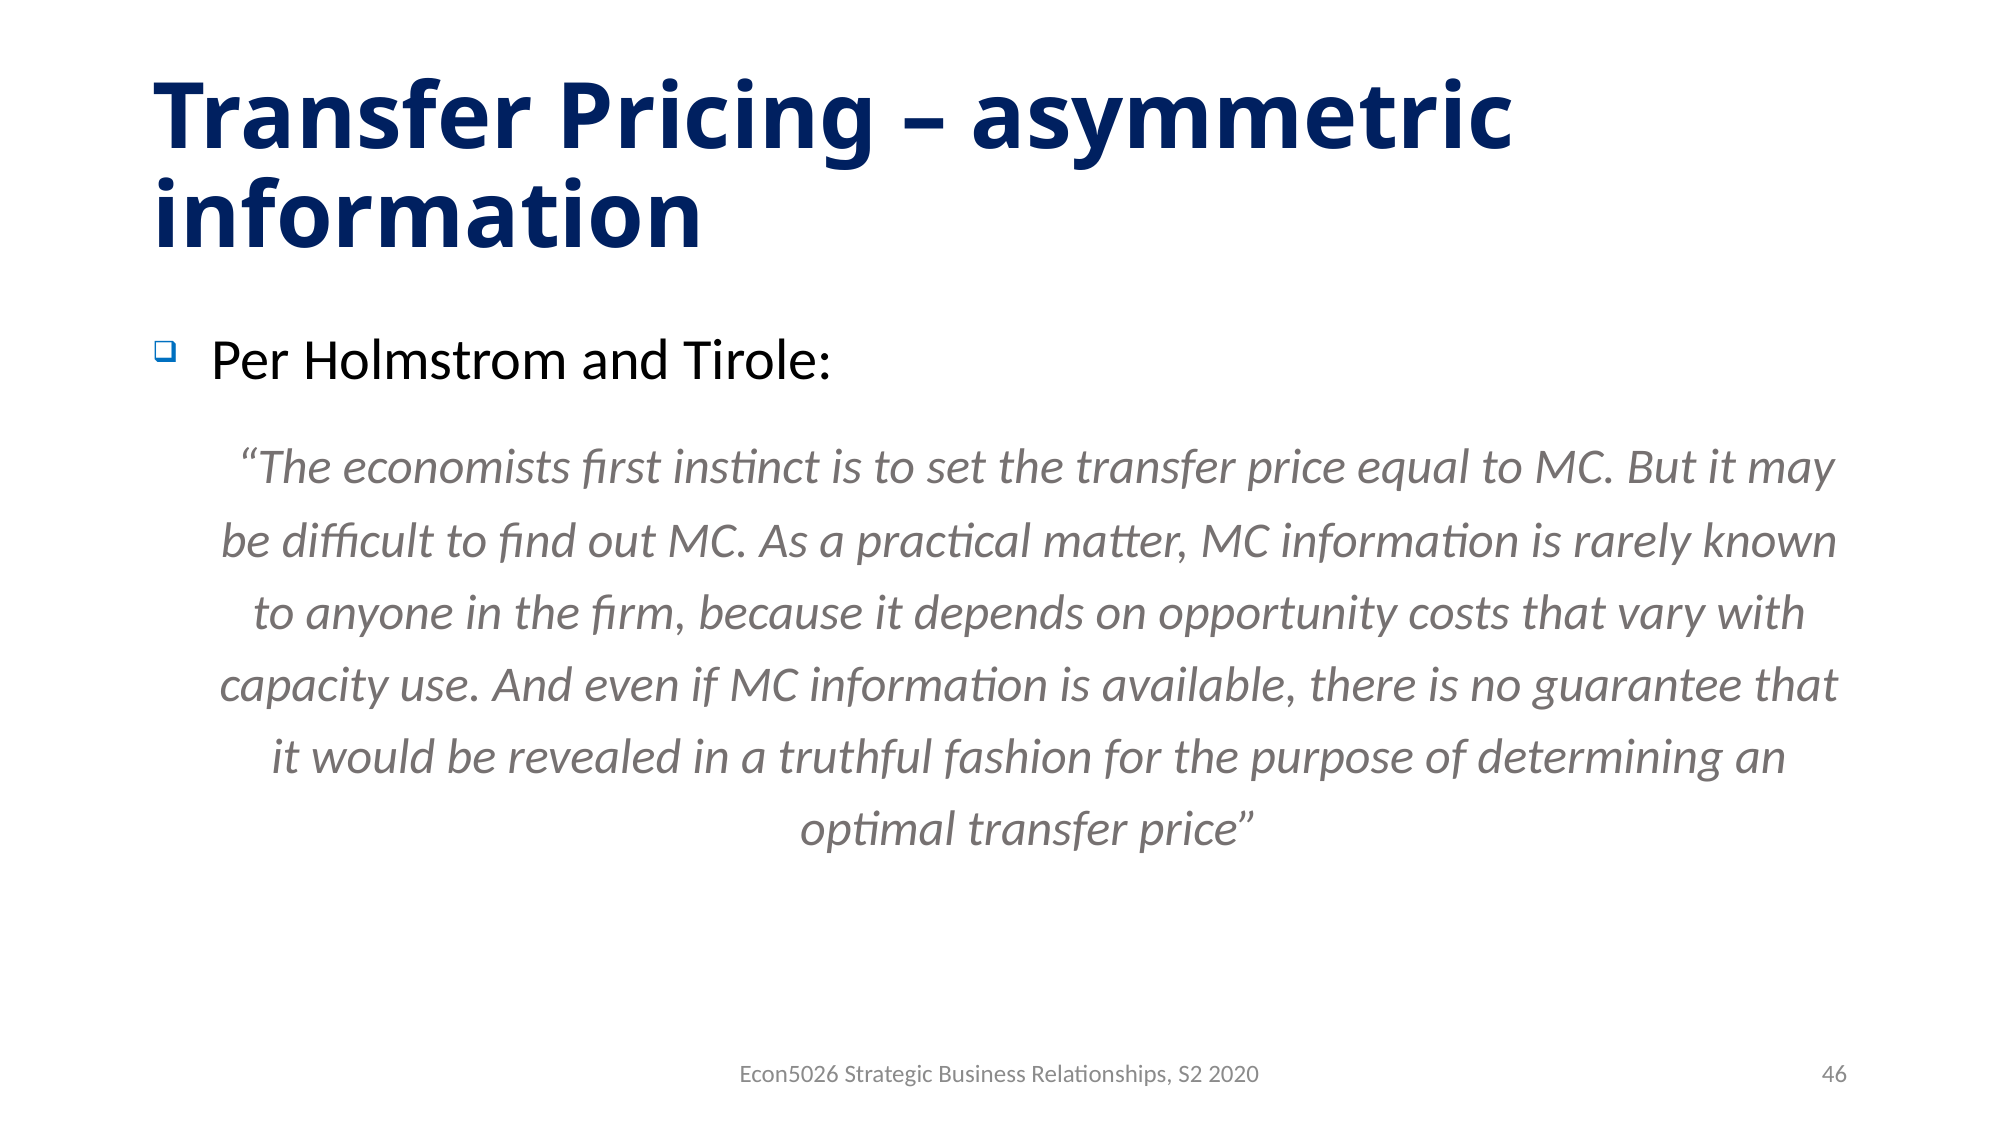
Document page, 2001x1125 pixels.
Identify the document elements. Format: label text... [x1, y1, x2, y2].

list Per Holmstrom and Tirole: “The economists first instinct is to set the transfer price equal to MC. But it may be difficult to find out MC. As a practical matter, MC information is rarely known to anyone in the firm, because it depends on opportunity costs that vary with capacity use. And even if MC information is available, there is no guarantee that it would be revealed in a truthful fashion for the purpose of determining an optimal transfer price” [137, 299, 1863, 1014]
slide_number 46 [1412, 1042, 1863, 1103]
title Transfer Pricing – asymmetric information [137, 59, 1863, 278]
footer Econ5026 Strategic Business Relationships, S2 2020 [662, 1042, 1338, 1103]
